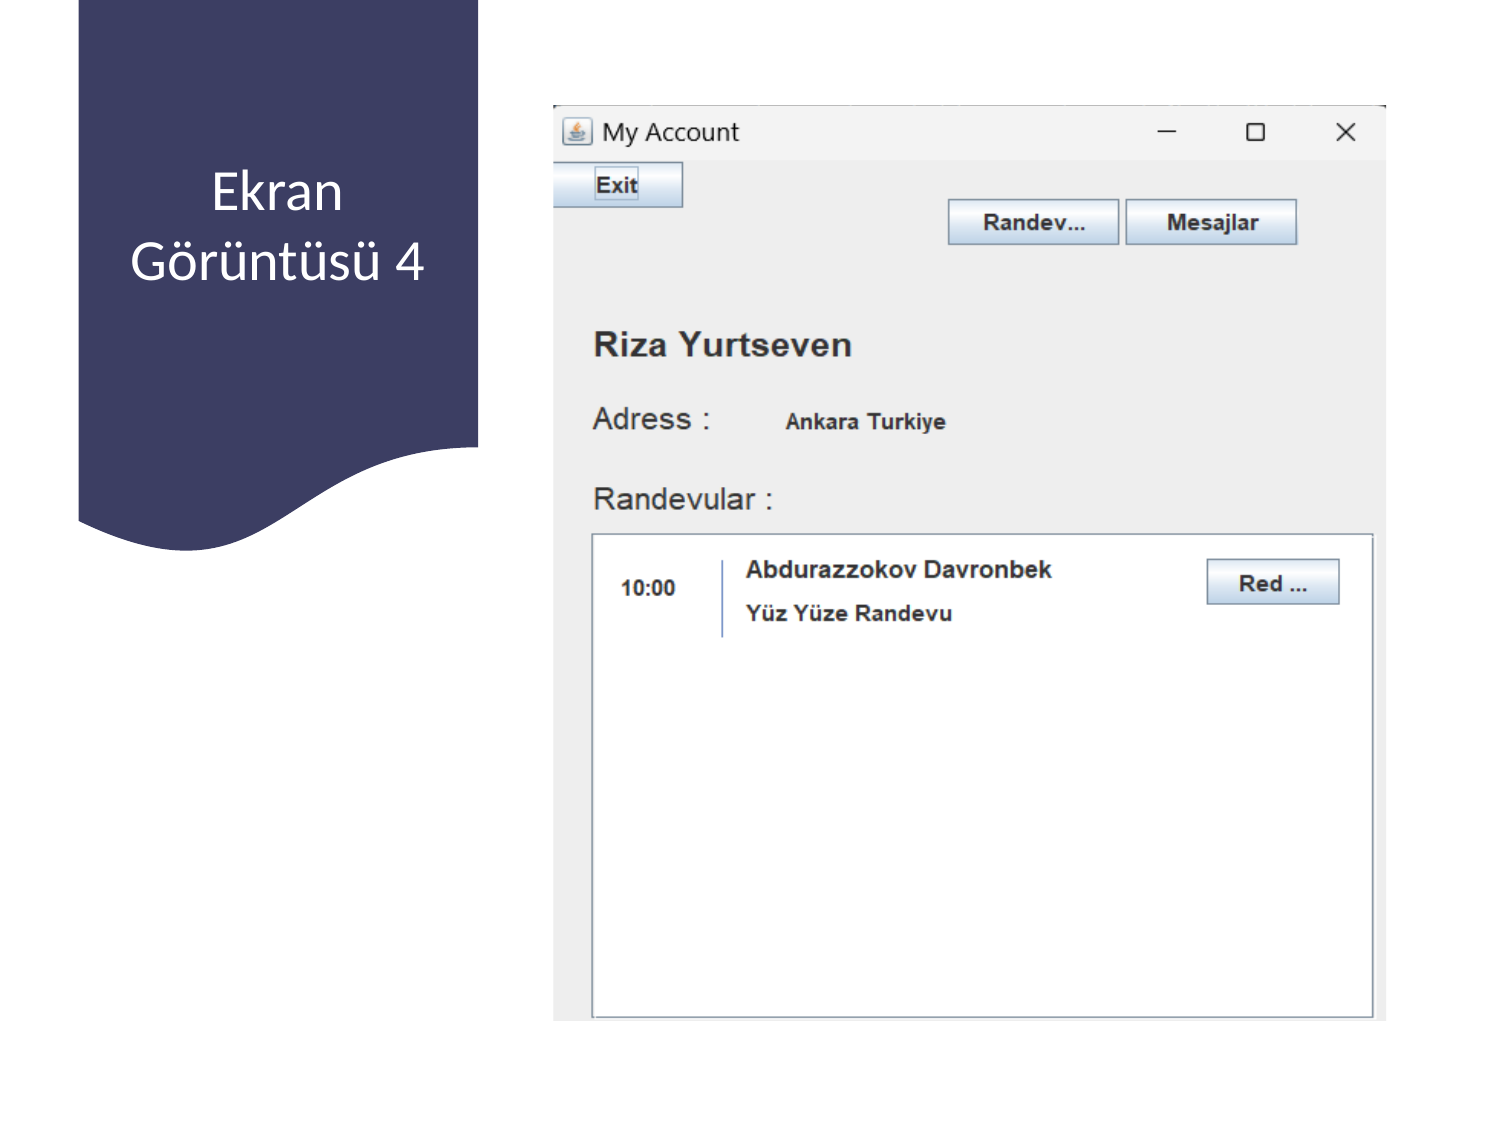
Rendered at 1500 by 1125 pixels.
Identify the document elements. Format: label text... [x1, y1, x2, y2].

picture [552, 104, 1387, 1021]
text_box [76, 0, 481, 553]
title Ekran Görüntüsü 4 [103, 28, 453, 417]
